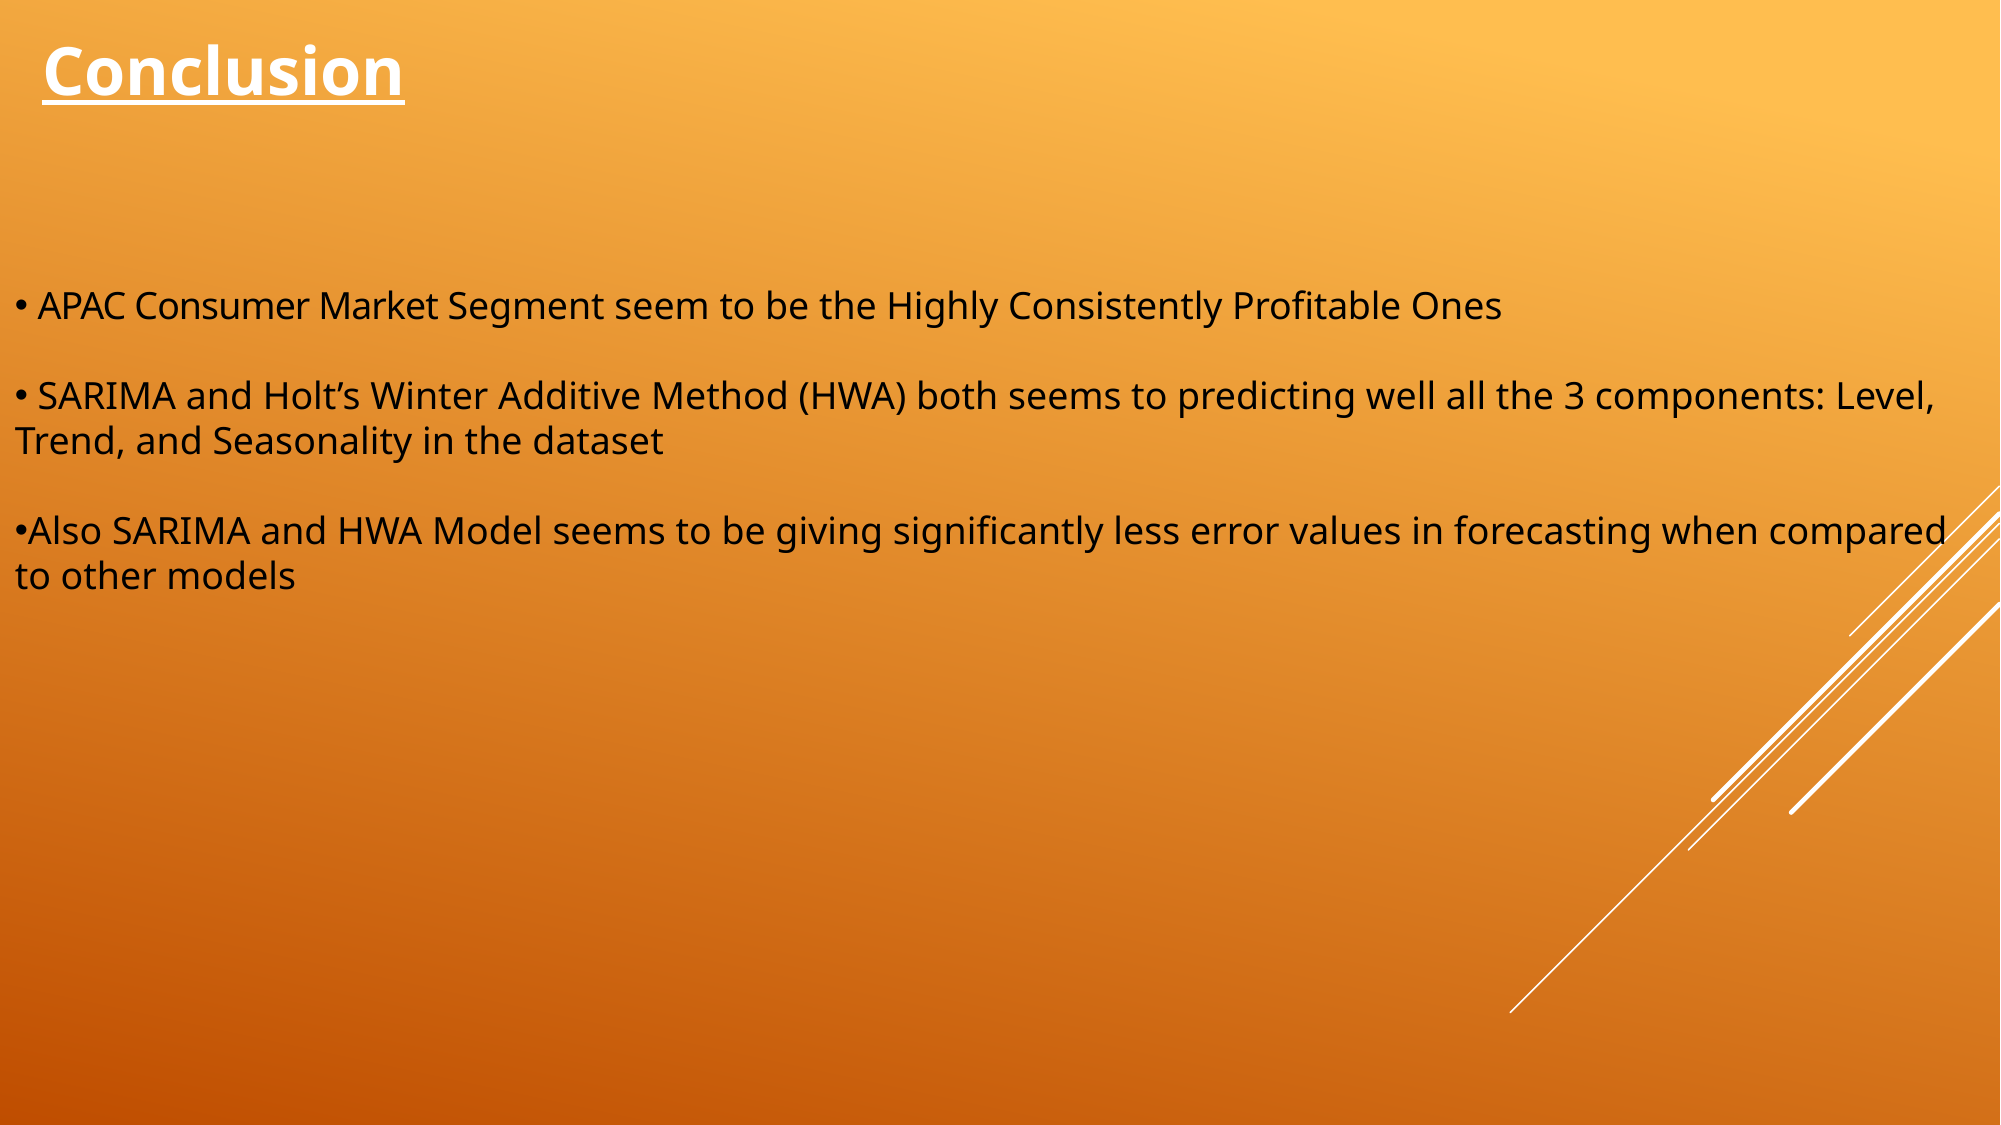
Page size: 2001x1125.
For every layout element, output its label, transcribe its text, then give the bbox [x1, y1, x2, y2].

text_box APAC Consumer Market Segment seem to be the Highly Consistently Profitable Ones SARIMA and Holt’s Winter Additive Method (HWA) both seems to predicting well all the 3 components: Level, Trend, and Seasonality in the dataset Also SARIMA and HWA Model seems to be giving significantly less error values in forecasting when compared to other models [0, 274, 2000, 605]
text_box Conclusion [27, 21, 1855, 256]
